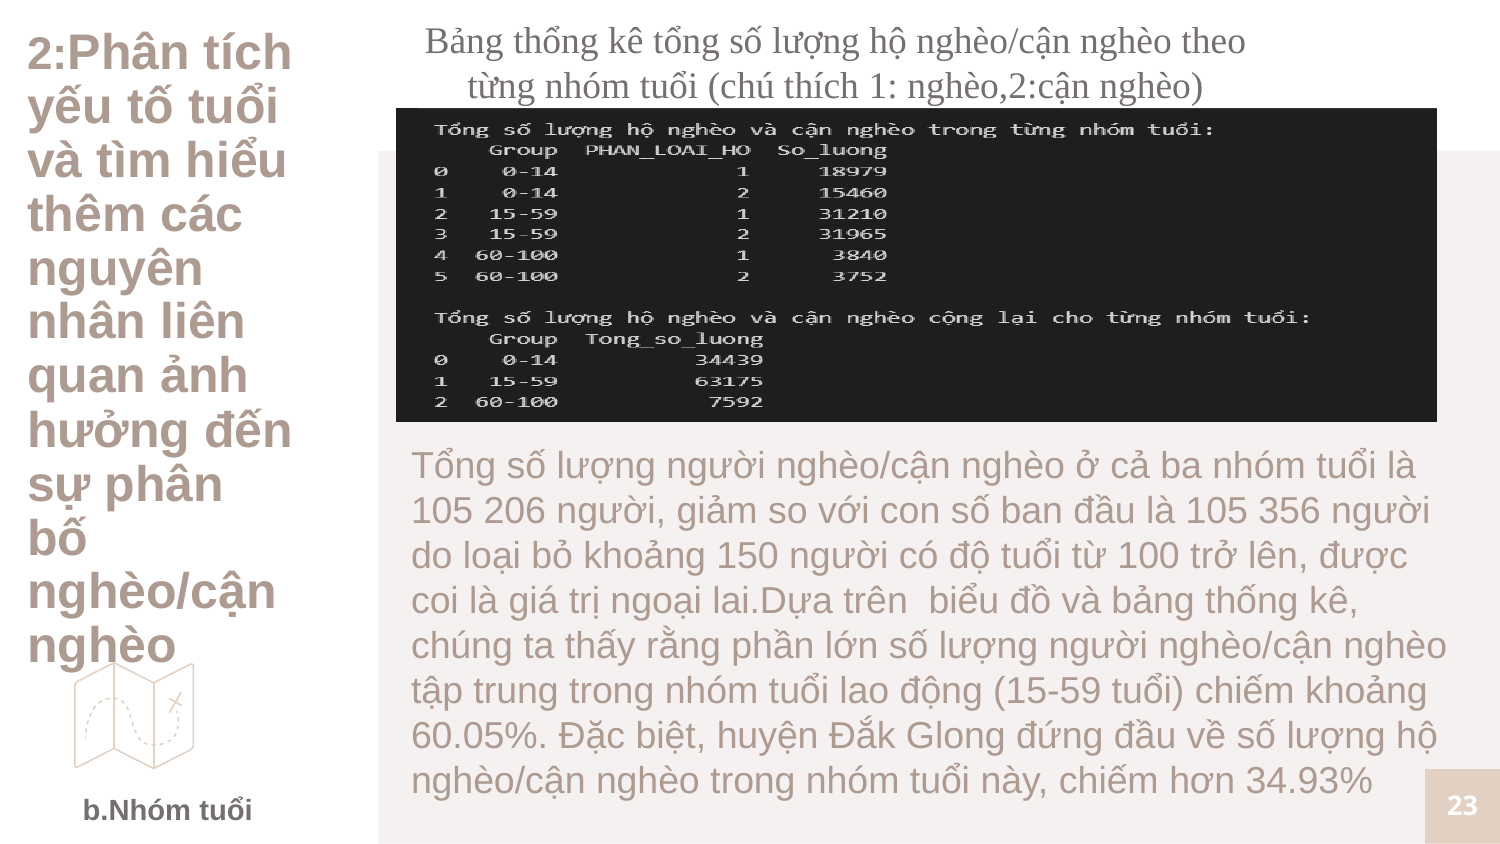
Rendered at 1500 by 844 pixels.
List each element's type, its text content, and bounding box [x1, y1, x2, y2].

title 2:Phân tích yếu tố tuổi và tìm hiểu thêm các nguyên nhân liên quan ảnh hưởng đến sự phân bố nghèo/cận nghèo [27, 25, 294, 660]
text_box Tổng số lượng người nghèo/cận nghèo ở cả ba nhóm tuổi là 105 206 người, giảm so với con số ban đầu là 105 356 người do loại bỏ khoảng 150 người có độ tuổi từ 100 trở lên, được coi là giá trị ngoại lai.Dựa trên biểu đồ và bảng thống kê, chúng ta thấy rằng phần lớn số lượng người nghèo/cận nghèo tập trung trong nhóm tuổi lao động (15-59 tuổi) chiếm khoảng 60.05%. Đặc biệt, huyện Đắk Glong đứng đầu về số lượng hộ nghèo/cận nghèo trong nhóm tuổi này, chiếm hơn 34.93% [396, 433, 1473, 809]
text_box Bảng thổng kê tổng số lượng hộ nghèo/cận nghèo theo từng nhóm tuổi (chú thích 1: nghèo,2:cận nghèo) [369, 46, 1302, 111]
text_box b.Nhóm tuổi [1, 776, 335, 842]
slide_number 23 [1425, 769, 1500, 844]
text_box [74, 662, 194, 769]
picture [396, 108, 1438, 423]
